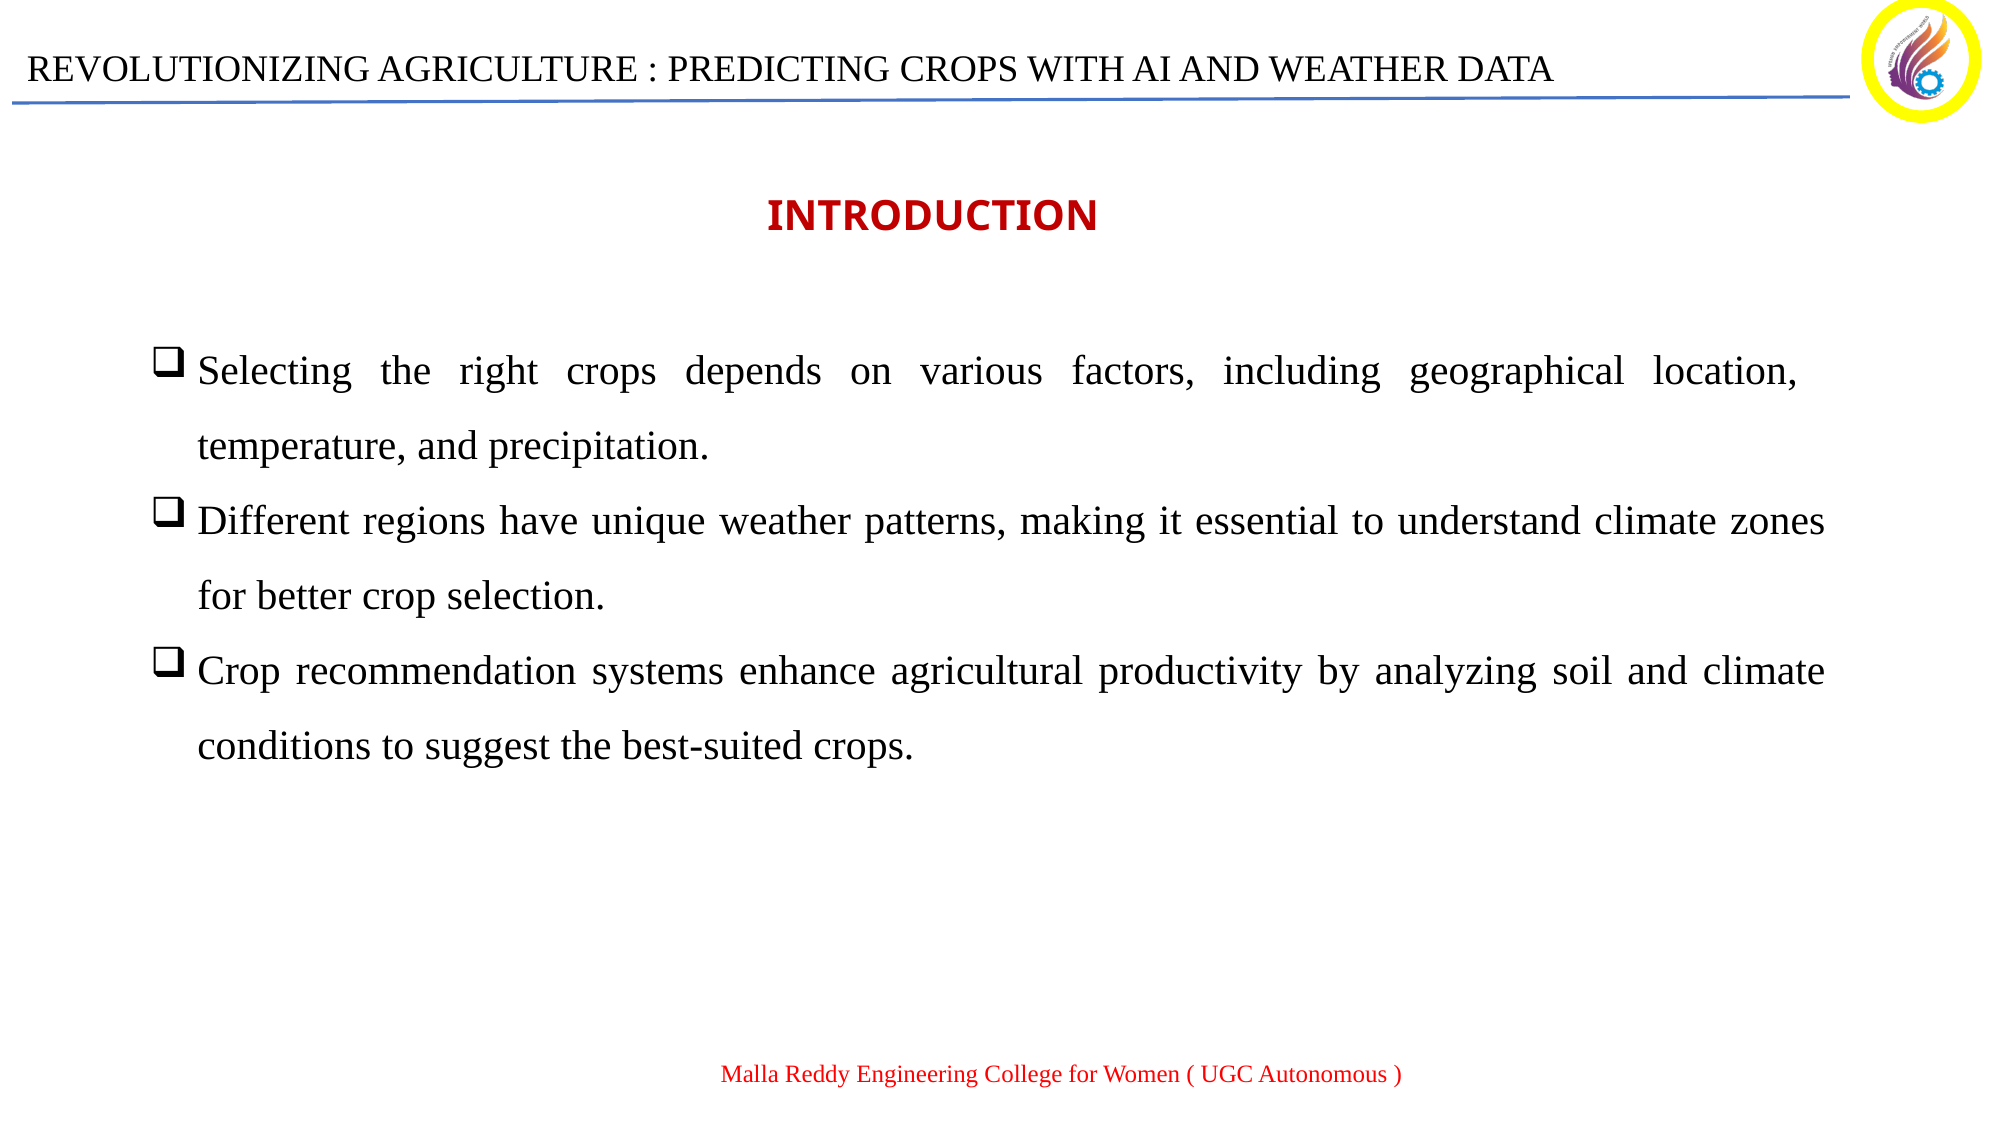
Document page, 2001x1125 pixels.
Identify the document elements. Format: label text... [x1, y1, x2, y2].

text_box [1867, 1, 1976, 117]
text_box REVOLUTIONIZING AGRICULTURE : PREDICTING CROPS WITH AI AND WEATHER DATA [12, 36, 2000, 142]
footer Malla Reddy Engineering College for Women ( UGC Autonomous ) [662, 1042, 1461, 1103]
text_box INTRODUCTION [740, 180, 1165, 246]
text_box Selecting the right crops depends on various factors, including geographical location, temperature, and precipitation. Different regions have unique weather patterns, making it essential to understand climate zones for better crop selection. Crop recommendation systems enhance agricultural productivity by analyzing soil and climate conditions to suggest the best-suited crops. [135, 310, 1842, 775]
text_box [12, 96, 1850, 104]
